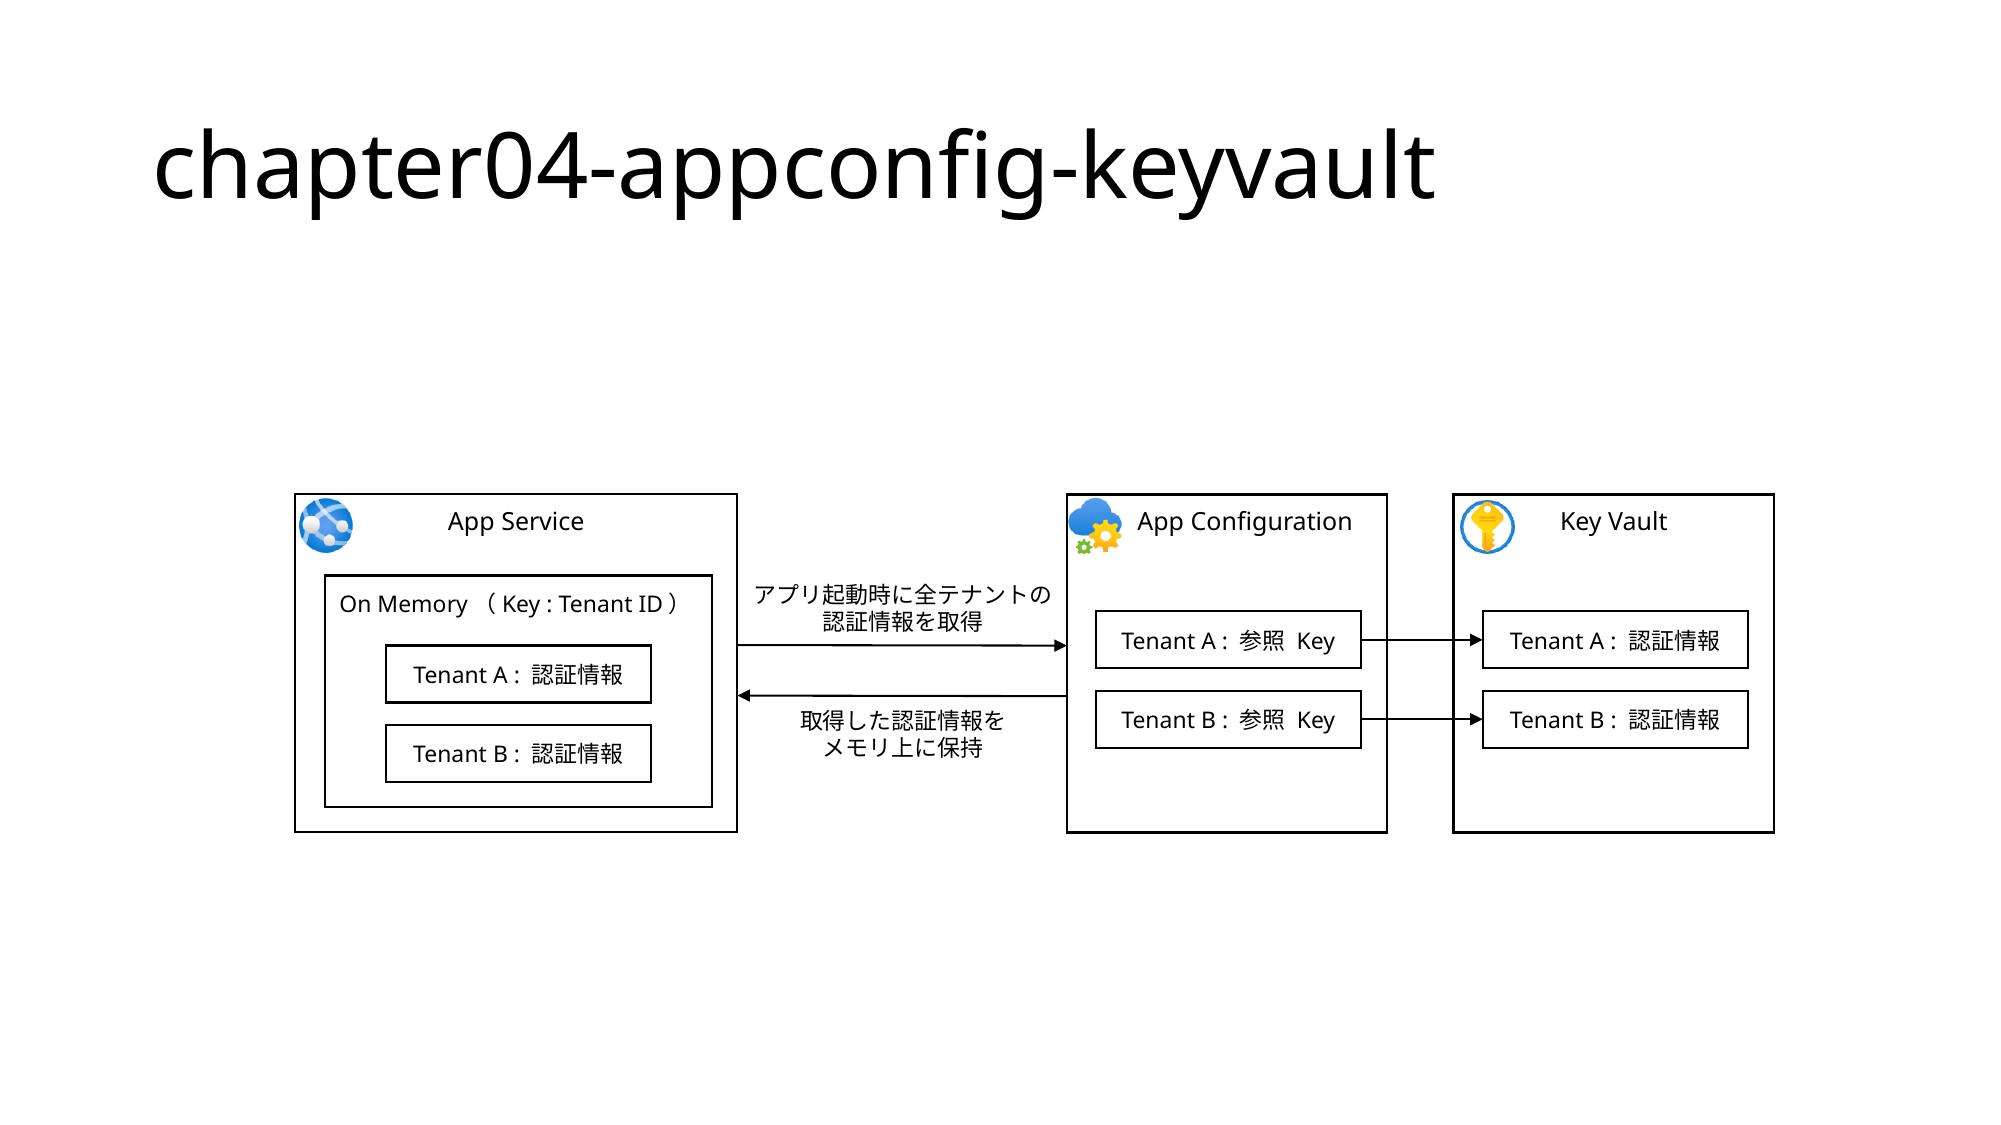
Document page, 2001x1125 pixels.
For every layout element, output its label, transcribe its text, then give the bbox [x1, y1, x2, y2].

picture [1065, 497, 1124, 555]
text_box App Configuration [1124, 497, 1388, 543]
text_box Tenant B : 認証情報 [1481, 689, 1749, 749]
text_box Tenant B : 参照 Key [1094, 689, 1362, 749]
text_box [1065, 493, 1389, 834]
text_box Tenant A : 認証情報 [1481, 610, 1749, 670]
picture [1458, 497, 1516, 556]
text_box Key Vault [1516, 497, 1775, 543]
text_box [294, 492, 739, 833]
text_box 取得した認証情報を メモリ上に保持 [738, 698, 1069, 769]
text_box Key Vault [1453, 497, 1458, 543]
text_box Tenant A : 参照 Key [1094, 610, 1362, 670]
picture [296, 496, 354, 554]
title chapter04-appconfig-keyvault [137, 59, 1863, 278]
text_box App Service [354, 497, 738, 543]
text_box [1452, 493, 1776, 834]
text_box アプリ起動時に全テナントの 認証情報を取得 [738, 572, 1068, 643]
